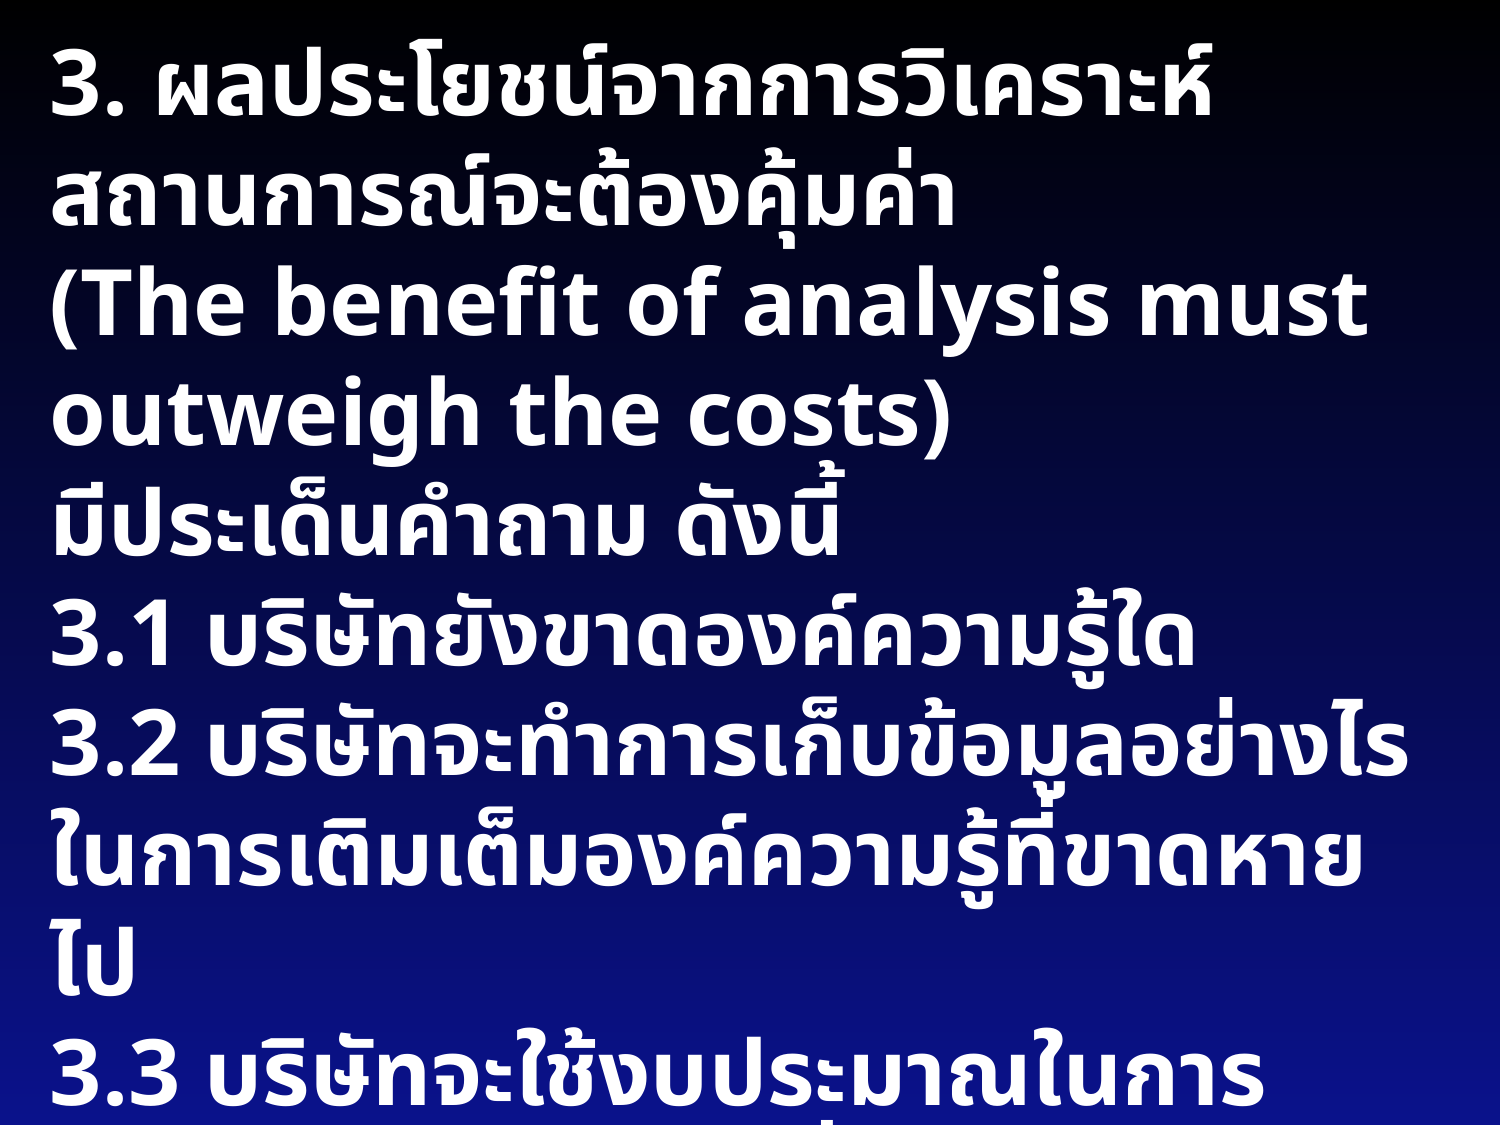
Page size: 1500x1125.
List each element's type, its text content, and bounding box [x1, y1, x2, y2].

text_box 3. ผลประโยชน์จากการวิเคราะห์สถานการณ์จะต้องคุ้มค่า (The benefit of analysis must outweigh the costs) มีประเด็นคำถาม ดังนี้ 3.1 บริษัทยังขาดองค์ความรู้ใด 3.2 บริษัทจะทำการเก็บข้อมูลอย่างไรในการเติมเต็มองค์ความรู้ที่ขาดหายไป 3.3 บริษัทจะใช้งบประมาณในการวิเคราะห์องค์ความรู้ที่ขาดหายไปเท่าไร 3.4 ข้อมูลที่ได้มาสามารถวิเคราะห์ที่เป็นประโยชน์ต่อการตัดสินใจมีมูลค่าเท่าไร [35, 16, 1465, 1125]
text_box [0, 0, 1500, 125]
